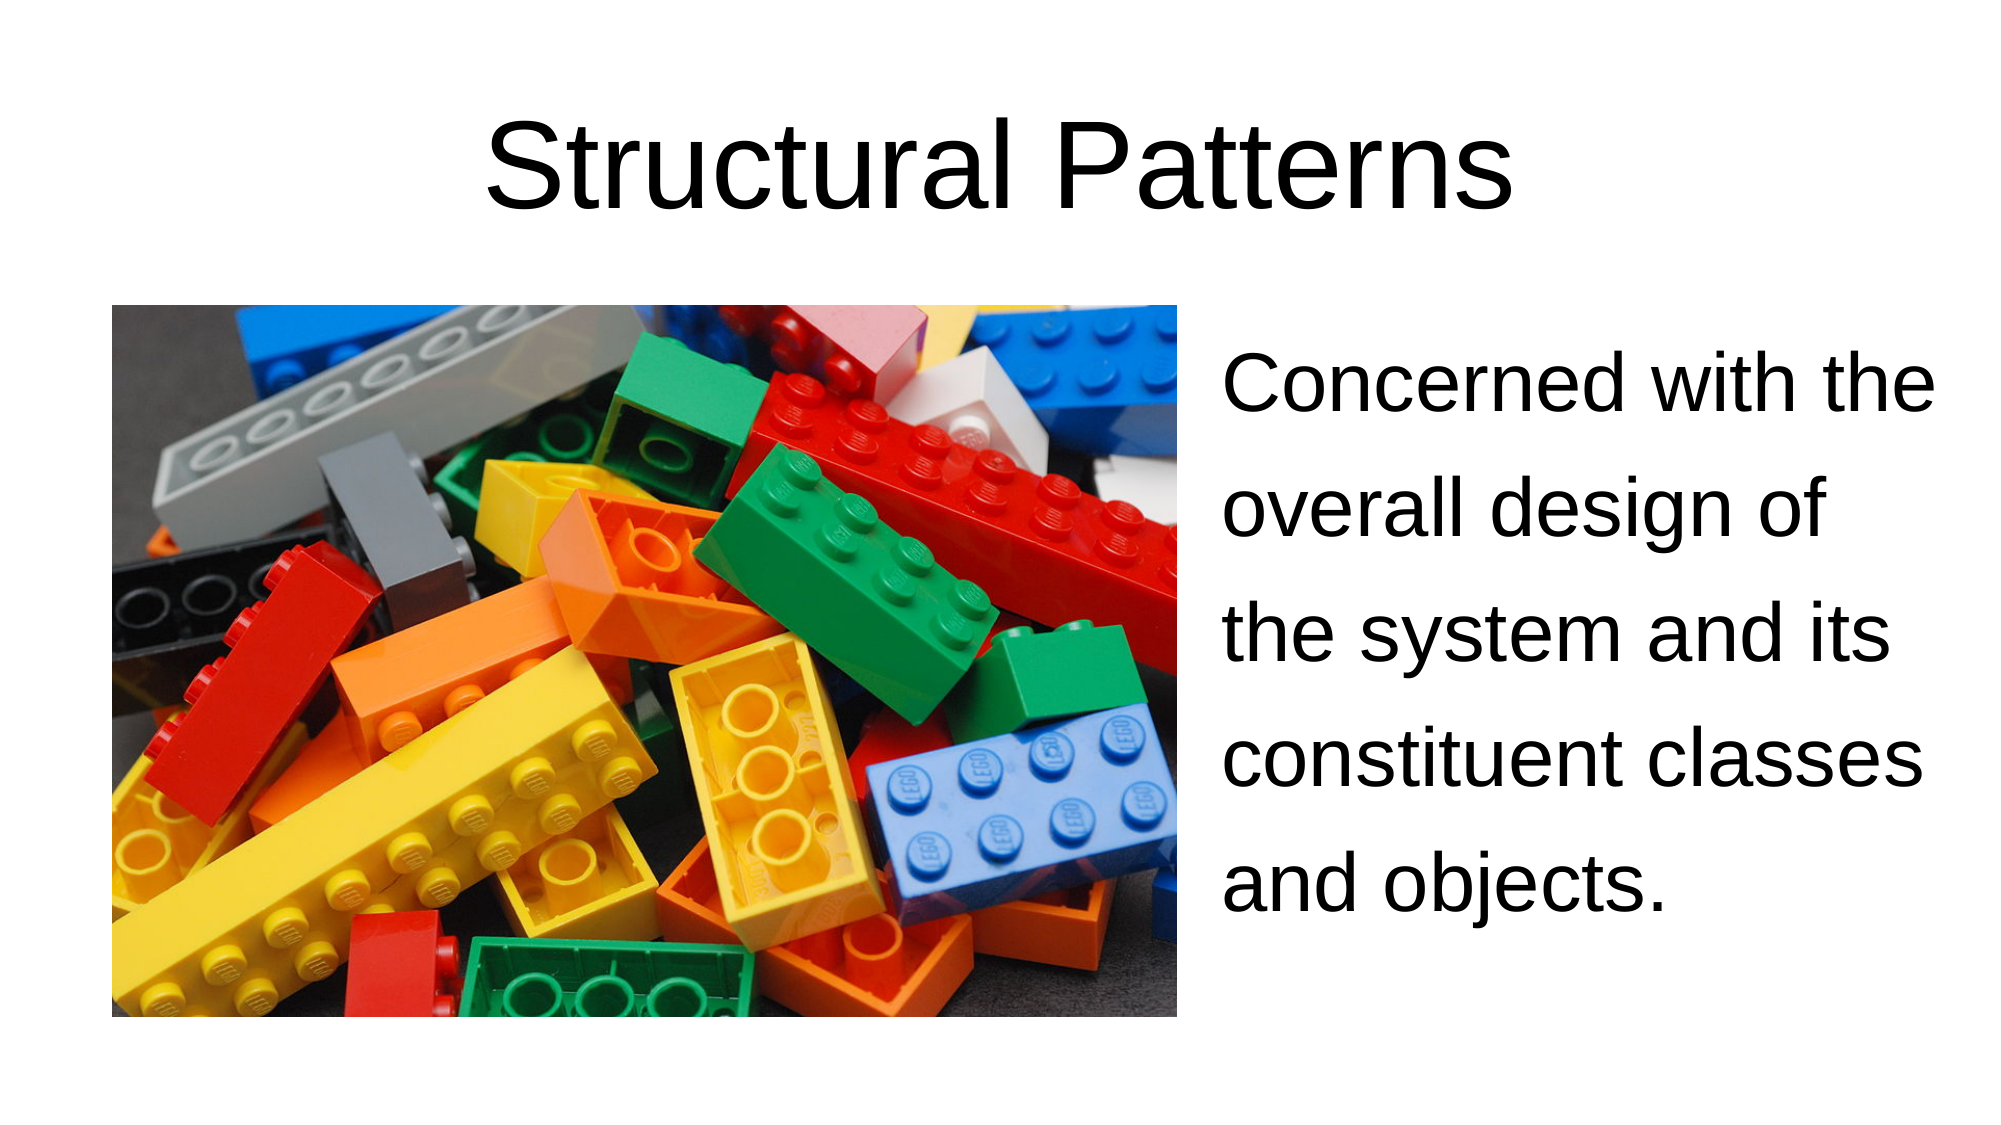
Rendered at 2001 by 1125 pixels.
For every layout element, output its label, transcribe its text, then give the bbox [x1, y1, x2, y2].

title Structural Patterns [137, 59, 1863, 278]
picture [112, 305, 1177, 1018]
list Concerned with the overall design of the system and its constituent classes and objects. [1205, 295, 1977, 953]
